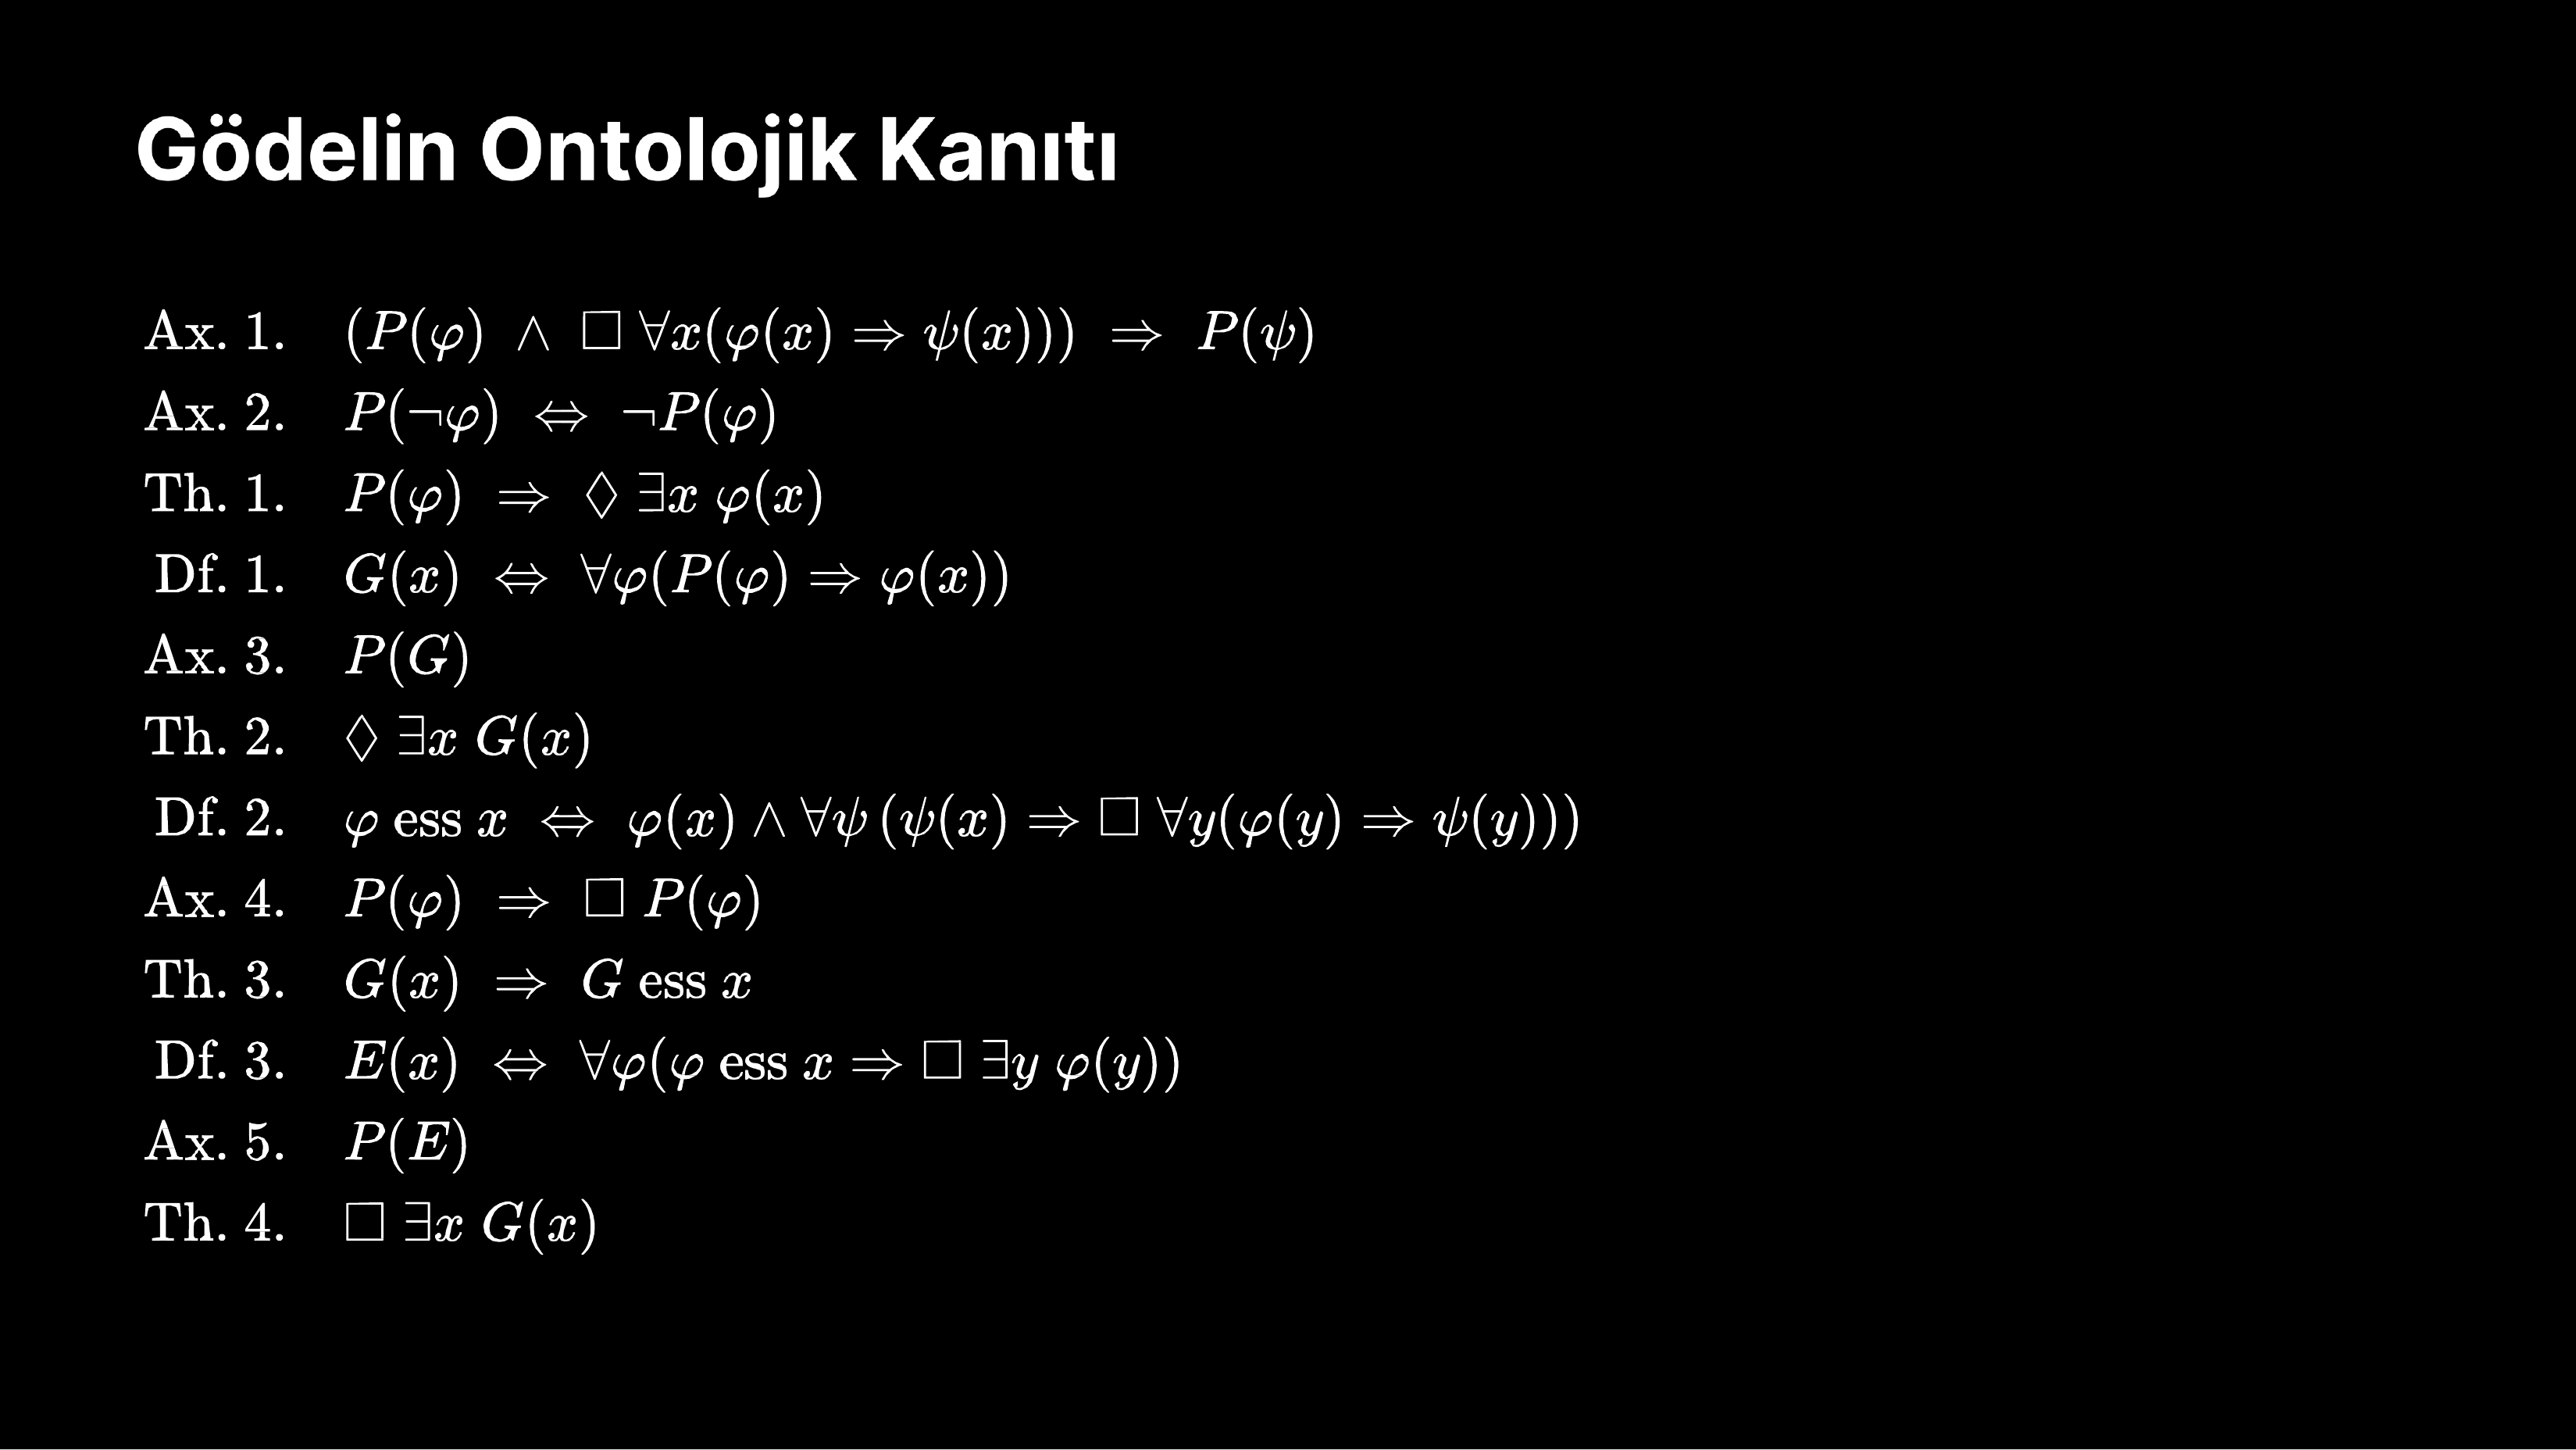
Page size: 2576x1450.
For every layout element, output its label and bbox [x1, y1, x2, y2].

text_box [344, 1036, 437, 1093]
text_box [245, 1202, 270, 1241]
text_box [1543, 793, 1557, 850]
text_box [964, 307, 1011, 364]
text_box [246, 1041, 269, 1080]
text_box [144, 716, 181, 755]
text_box [144, 309, 226, 350]
text_box [245, 878, 270, 917]
text_box [391, 955, 438, 1012]
text_box [184, 959, 214, 998]
text_box [218, 1072, 226, 1079]
text_box [612, 1054, 645, 1091]
text_box [496, 968, 547, 999]
text_box [1473, 793, 1487, 850]
text_box [671, 1054, 704, 1091]
text_box [144, 1120, 226, 1160]
text_box [581, 1198, 595, 1255]
text_box [1156, 796, 1188, 838]
text_box [541, 805, 594, 838]
text_box [653, 550, 667, 607]
picture [409, 410, 441, 426]
text_box [1491, 810, 1518, 848]
text_box [144, 876, 226, 917]
text_box [144, 959, 181, 998]
text_box [1011, 1054, 1039, 1091]
text_box [1279, 793, 1293, 850]
text_box [446, 469, 460, 526]
text_box [345, 810, 378, 848]
text_box [346, 1202, 384, 1241]
text_box [882, 793, 896, 850]
text_box [1057, 1054, 1089, 1091]
text_box [1111, 320, 1162, 351]
picture [803, 1053, 832, 1080]
picture [138, 113, 1115, 198]
text_box [144, 633, 226, 674]
text_box [1363, 805, 1414, 838]
text_box [409, 486, 442, 524]
text_box [276, 504, 284, 512]
text_box [499, 482, 549, 513]
text_box [708, 891, 740, 929]
text_box [644, 878, 684, 917]
text_box [198, 796, 218, 836]
text_box [390, 874, 404, 931]
text_box [583, 958, 623, 999]
text_box [580, 553, 612, 594]
text_box [994, 550, 1008, 607]
text_box [446, 874, 460, 931]
text_box [720, 1053, 787, 1080]
text_box [1521, 793, 1535, 850]
text_box [719, 793, 733, 850]
text_box [671, 554, 712, 593]
text_box [852, 1049, 902, 1080]
text_box [1326, 793, 1340, 850]
text_box [198, 1039, 218, 1079]
text_box [1015, 307, 1029, 363]
text_box [344, 635, 385, 674]
text_box [248, 555, 268, 593]
text_box [444, 955, 458, 1012]
text_box [881, 567, 914, 605]
text_box [483, 388, 498, 445]
text_box [1029, 805, 1079, 838]
text_box [390, 388, 404, 445]
text_box [1243, 307, 1257, 363]
text_box [184, 472, 214, 512]
text_box [575, 712, 589, 769]
text_box [1220, 793, 1235, 850]
text_box [390, 631, 404, 688]
text_box [155, 554, 194, 593]
text_box [535, 401, 588, 432]
text_box [518, 316, 549, 351]
text_box [623, 388, 719, 445]
text_box [412, 307, 426, 363]
text_box [345, 958, 386, 999]
text_box [707, 307, 721, 363]
text_box [920, 550, 967, 607]
text_box [724, 405, 756, 443]
text_box [452, 1117, 466, 1174]
text_box [246, 1122, 269, 1161]
text_box [1059, 307, 1073, 363]
text_box [144, 390, 226, 431]
text_box [1096, 1037, 1110, 1093]
text_box [366, 311, 407, 350]
text_box [184, 1202, 214, 1241]
text_box [651, 1037, 665, 1093]
text_box [144, 473, 181, 512]
text_box [1101, 797, 1138, 836]
text_box [218, 585, 226, 593]
text_box [246, 393, 269, 430]
picture [722, 973, 751, 998]
text_box [638, 472, 697, 512]
text_box [761, 388, 775, 445]
text_box [144, 1202, 181, 1241]
text_box [442, 1037, 456, 1093]
text_box [530, 1198, 576, 1255]
text_box [639, 972, 706, 999]
text_box [248, 473, 268, 512]
text_box [246, 798, 269, 836]
text_box [483, 1201, 523, 1242]
text_box [276, 342, 284, 349]
text_box [495, 562, 548, 595]
text_box [972, 550, 986, 607]
text_box [717, 486, 749, 524]
text_box [586, 471, 618, 519]
text_box [638, 310, 700, 351]
text_box [409, 891, 442, 929]
text_box [983, 1040, 1008, 1079]
text_box [833, 796, 867, 848]
text_box [754, 802, 785, 838]
text_box [184, 716, 214, 755]
text_box [276, 828, 284, 836]
text_box [276, 748, 284, 755]
text_box [499, 887, 549, 918]
text_box [1189, 810, 1216, 848]
text_box [246, 636, 269, 675]
text_box [431, 324, 463, 362]
text_box [689, 874, 703, 931]
text_box [409, 1121, 450, 1160]
text_box [348, 307, 362, 363]
text_box [468, 307, 482, 363]
text_box [940, 793, 987, 850]
text_box [494, 1049, 547, 1080]
text_box [755, 469, 802, 526]
text_box [477, 715, 517, 756]
text_box [246, 960, 269, 999]
text_box [1297, 810, 1324, 848]
text_box [716, 550, 731, 607]
text_box [923, 310, 958, 361]
text_box [668, 793, 715, 850]
text_box [409, 634, 450, 675]
text_box [1037, 307, 1051, 363]
text_box [736, 567, 769, 605]
text_box [405, 1202, 463, 1242]
text_box [444, 550, 458, 607]
text_box [344, 878, 385, 917]
text_box [808, 469, 822, 526]
text_box [614, 567, 647, 605]
text_box [346, 714, 377, 762]
text_box [276, 1234, 284, 1241]
text_box [218, 1234, 226, 1241]
text_box [1261, 310, 1296, 361]
text_box [276, 666, 284, 673]
text_box [155, 1040, 194, 1079]
text_box [772, 550, 787, 607]
text_box [817, 307, 831, 363]
text_box [398, 715, 457, 755]
text_box [1565, 793, 1579, 850]
text_box [523, 712, 570, 769]
text_box [726, 324, 758, 362]
text_box [854, 320, 904, 351]
text_box [1165, 1037, 1179, 1093]
text_box [344, 391, 385, 430]
text_box [344, 473, 385, 512]
text_box [248, 312, 268, 350]
text_box [1299, 307, 1313, 363]
text_box [155, 797, 194, 836]
text_box [745, 874, 759, 931]
text_box [276, 991, 284, 998]
text_box [218, 828, 226, 836]
text_box [218, 991, 226, 998]
text_box [276, 909, 284, 917]
text_box [1432, 796, 1468, 848]
text_box [276, 1072, 284, 1079]
text_box [583, 310, 621, 349]
text_box [390, 469, 404, 526]
text_box [246, 717, 269, 755]
text_box [1197, 311, 1238, 350]
text_box [765, 307, 812, 364]
text_box [218, 504, 226, 512]
text_box [1113, 1054, 1140, 1091]
text_box [454, 631, 468, 688]
text_box [447, 405, 479, 443]
text_box [1143, 1037, 1157, 1093]
text_box [391, 550, 438, 607]
text_box [992, 793, 1006, 850]
text_box [1240, 810, 1272, 848]
text_box [218, 748, 226, 755]
text_box [276, 585, 284, 593]
text_box [345, 552, 386, 594]
text_box [800, 796, 832, 838]
picture [478, 810, 506, 837]
text_box [900, 796, 935, 848]
text_box [276, 423, 284, 430]
text_box [390, 1117, 404, 1174]
text_box [198, 552, 218, 593]
text_box [629, 810, 662, 848]
text_box [344, 1121, 386, 1160]
text_box [276, 1152, 284, 1160]
text_box [810, 562, 861, 594]
text_box [586, 877, 624, 917]
text_box [394, 810, 461, 837]
text_box [923, 1040, 962, 1079]
text_box [579, 1040, 611, 1080]
